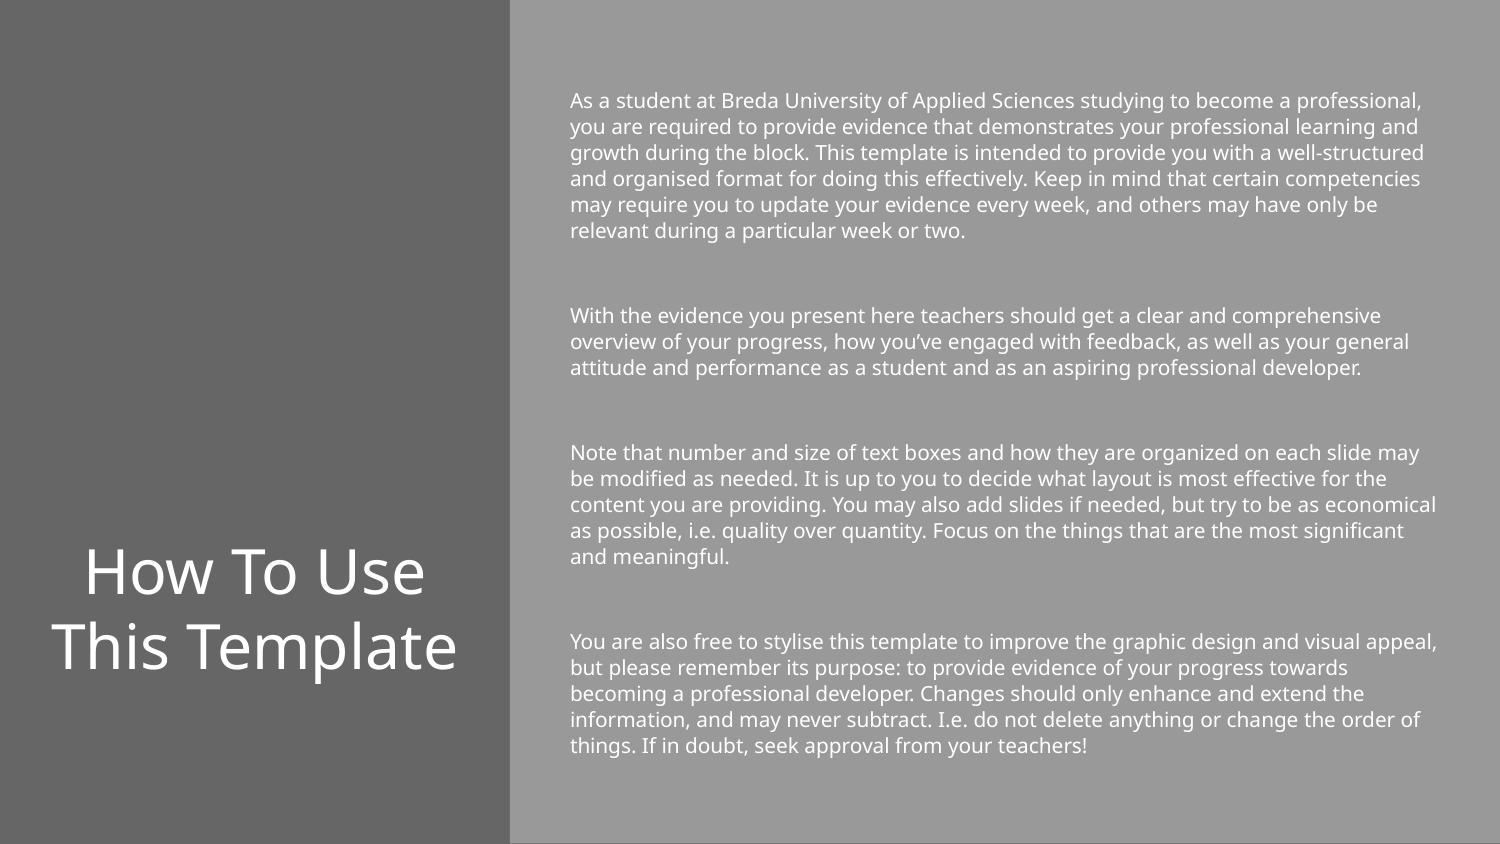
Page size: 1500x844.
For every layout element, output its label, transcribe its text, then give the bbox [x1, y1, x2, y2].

title How To Use This Template [30, 480, 480, 735]
list As a student at Breda University of Applied Sciences studying to become a professional, you are required to provide evidence that demonstrates your professional learning and growth during the block. This template is intended to provide you with a well-structured and organised format for doing this effectively. Keep in mind that certain competencies may require you to update your evidence every week, and others may have only be relevant during a particular week or two. With the evidence you present here teachers should get a clear and comprehensive overview of your progress, how you’ve engaged with feedback, as well as your general attitude and performance as a student and as an aspiring professional developer. Note that number and size of text boxes and how they are organized on each slide may be modified as needed. It is up to you to decide what layout is most effective for the content you are providing. You may also add slides if needed, but try to be as economical as possible, i.e. quality over quantity. Focus on the things that are the most significant and meaningful. You are also free to stylise this template to improve the graphic design and visual appeal, but please remember its purpose: to provide evidence of your progress towards becoming a professional developer. Changes should only enhance and extend the information, and may never subtract. I.e. do not delete anything or change the order of things. If in doubt, seek approval from your teachers! [555, 45, 1455, 800]
